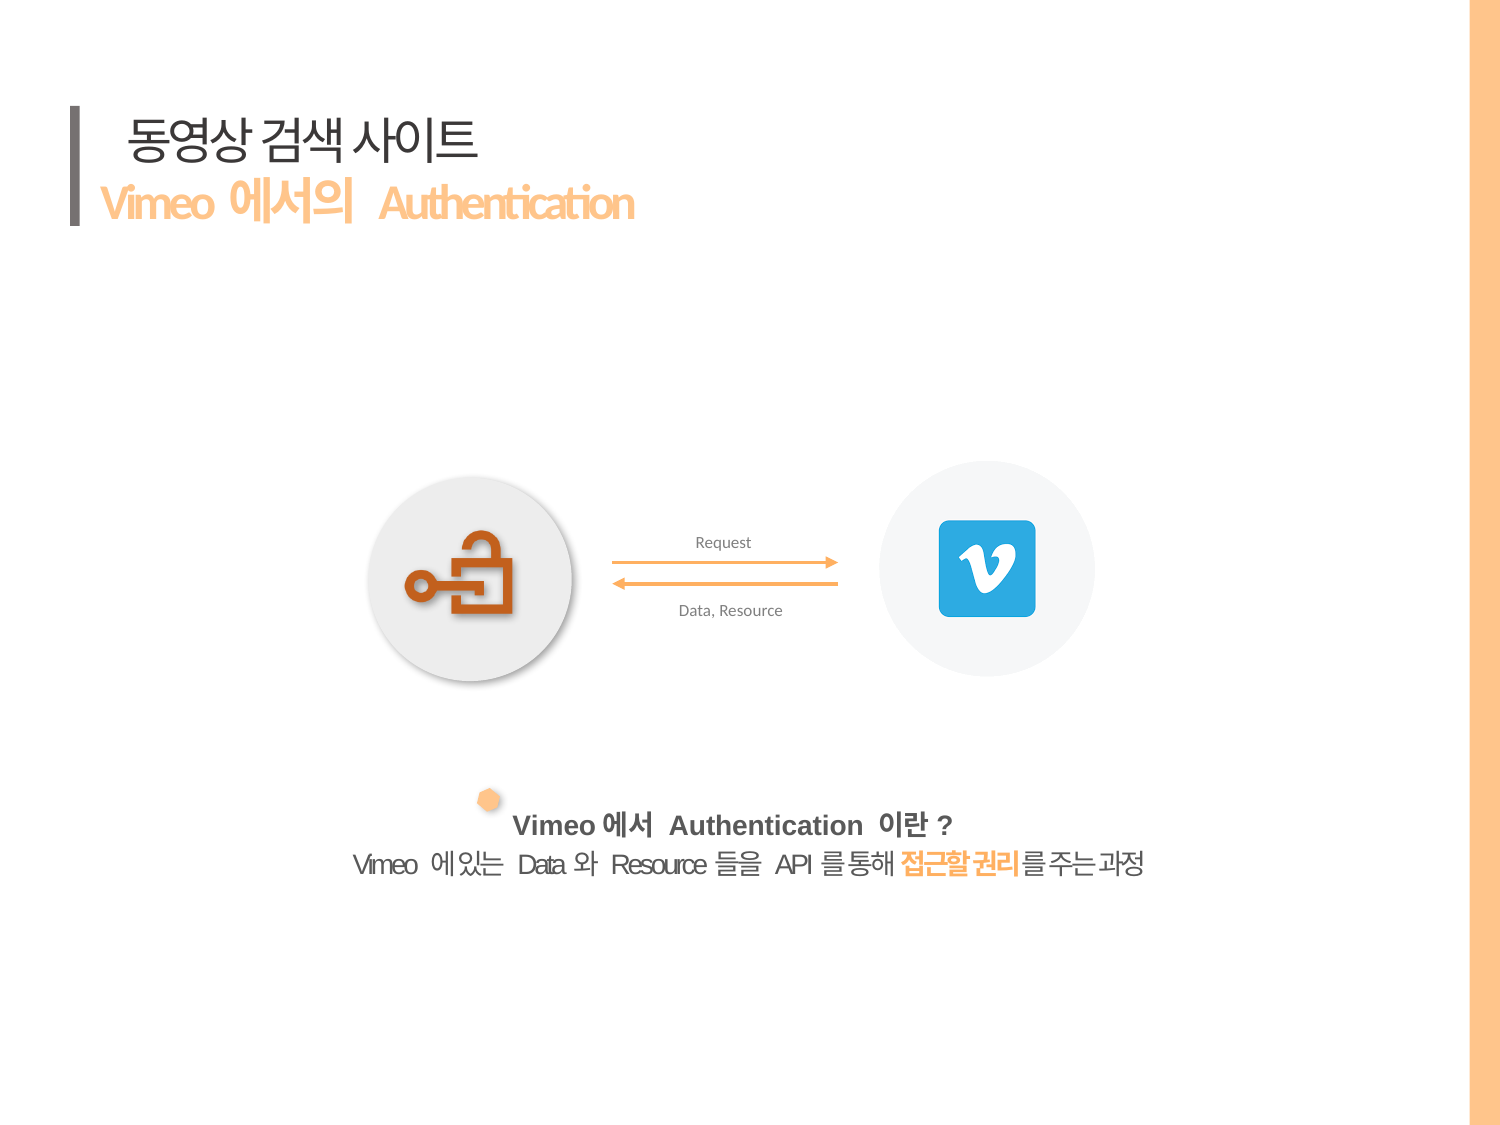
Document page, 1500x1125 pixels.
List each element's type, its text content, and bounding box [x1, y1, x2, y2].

picture [395, 515, 523, 626]
text_box [475, 786, 502, 813]
title 동영상 검색 사이트 [79, 57, 527, 178]
text_box Vimeo에서의 Authentication [85, 161, 652, 237]
text_box [1469, 0, 1500, 1125]
text_box Data, Resource [664, 591, 799, 627]
text_box Request [680, 523, 767, 560]
text_box Vimeo 에 있는 Data와 Resource들을 API를 통해 접근할 권리를 주는 과정 [337, 838, 1162, 888]
text_box Vimeo에서 Authentication 이란? [497, 799, 969, 838]
text_box [367, 476, 573, 683]
picture [876, 457, 1100, 681]
text_box [69, 105, 81, 227]
